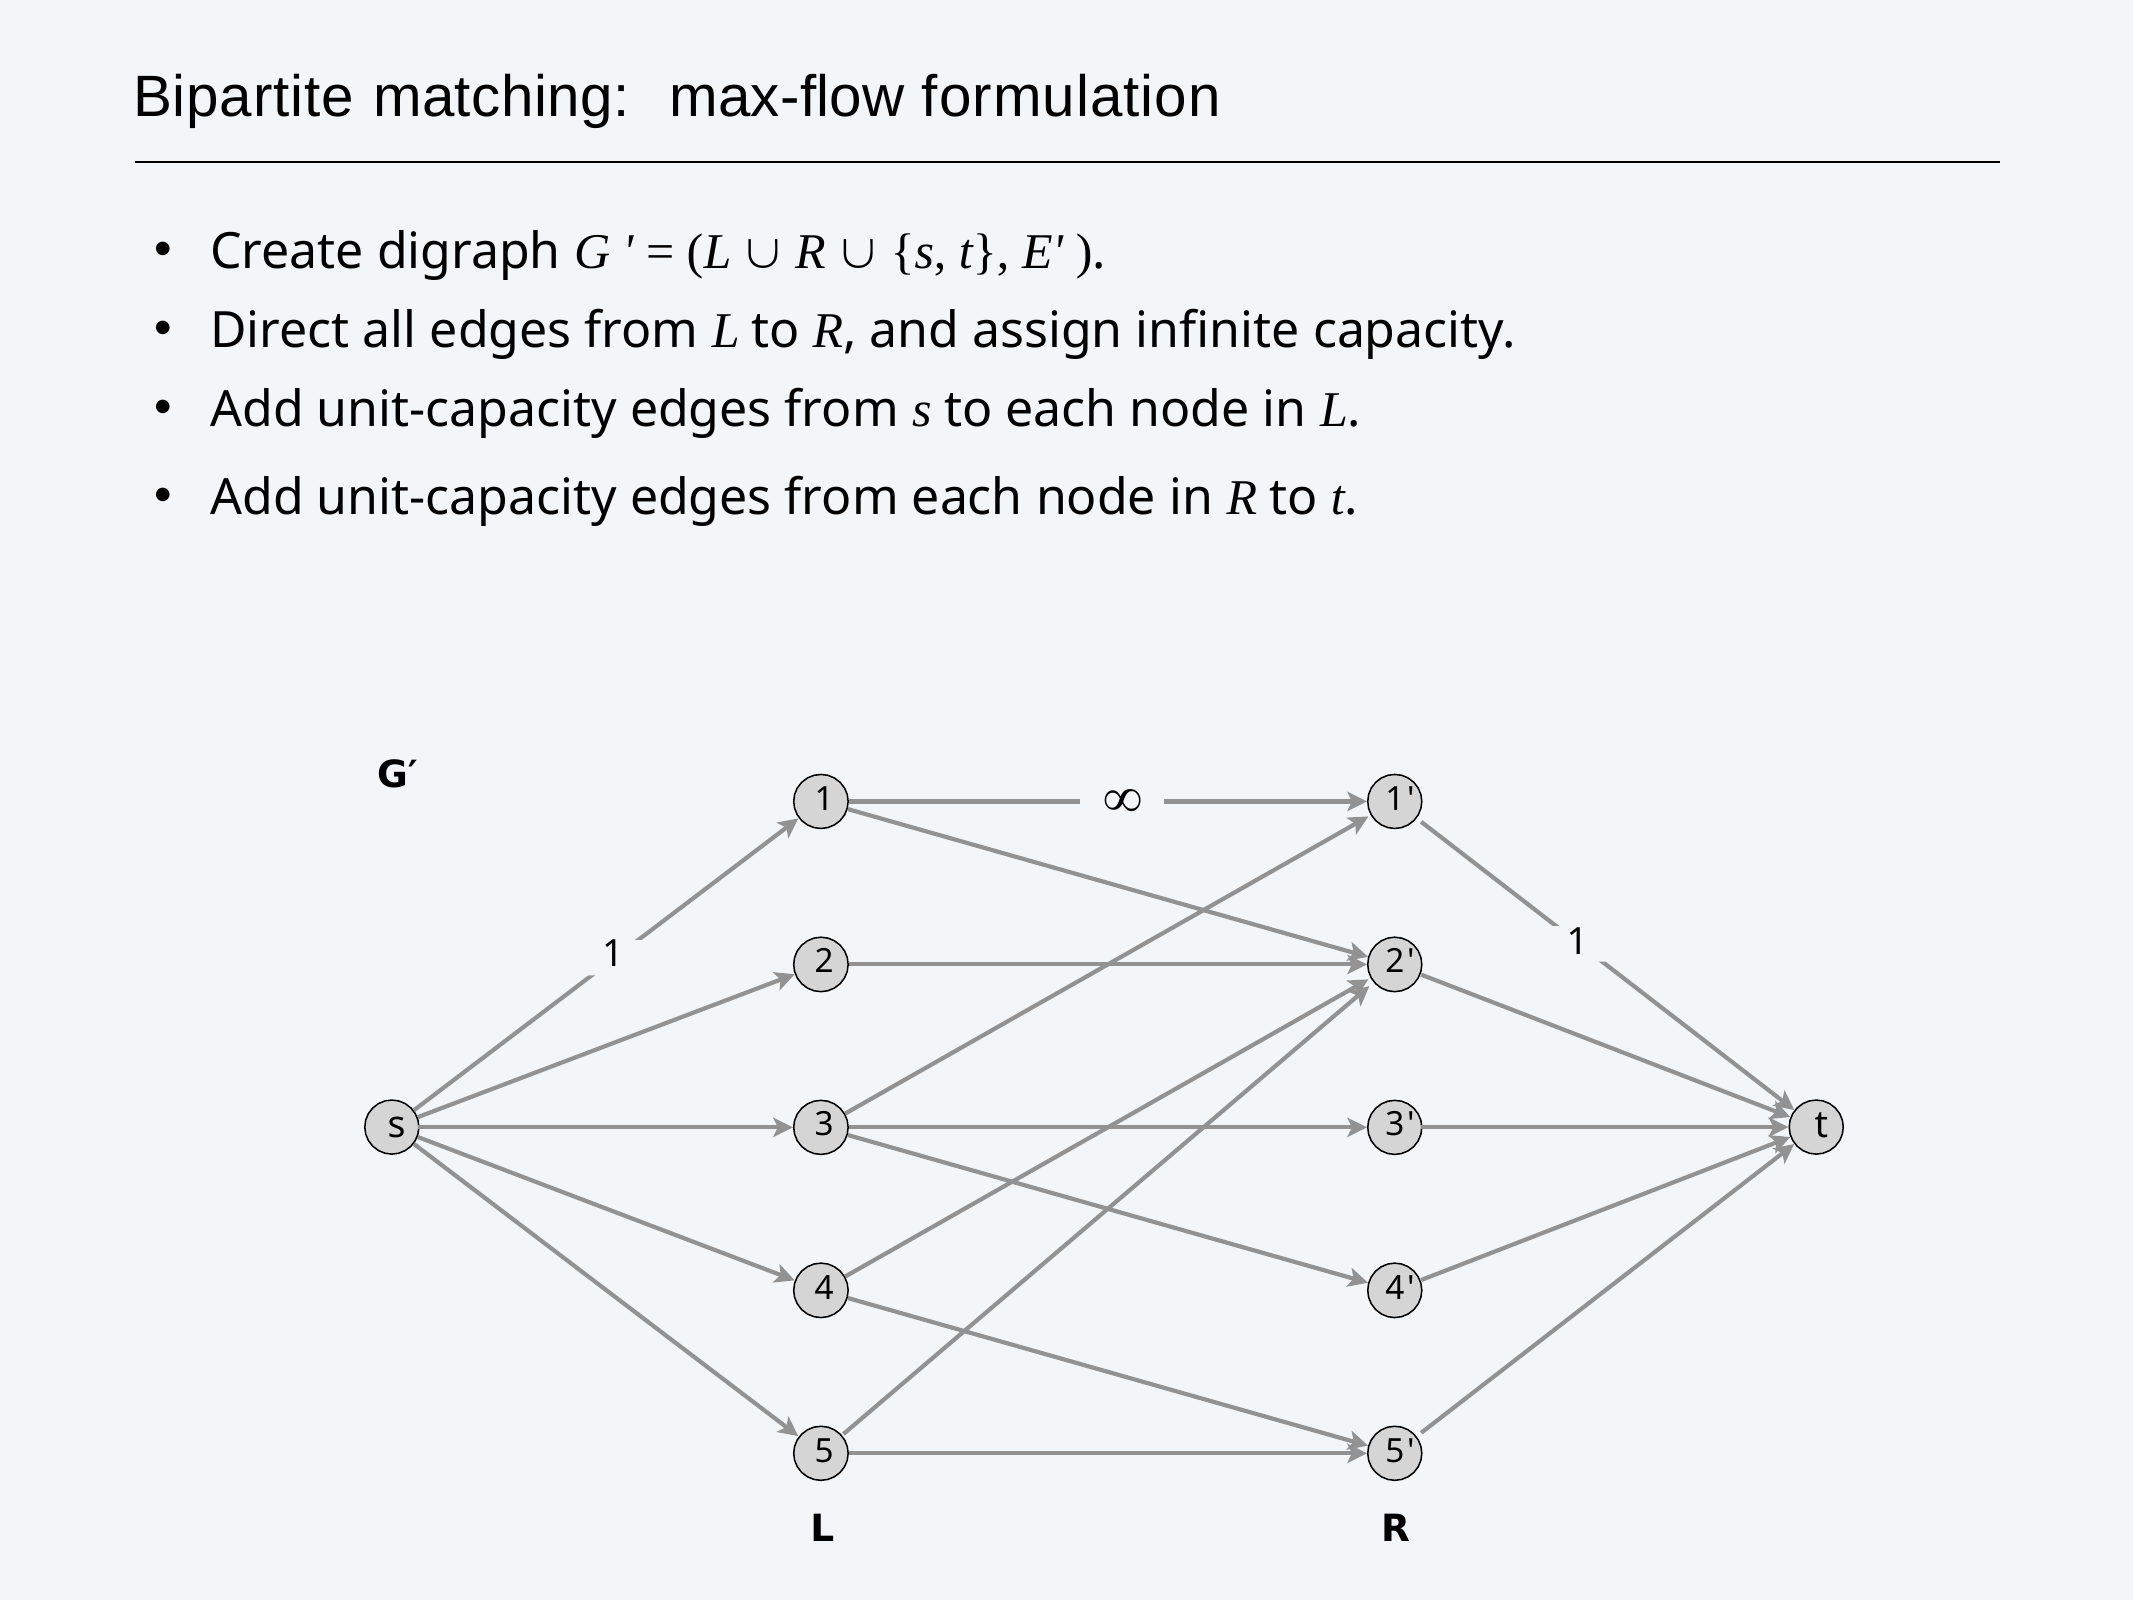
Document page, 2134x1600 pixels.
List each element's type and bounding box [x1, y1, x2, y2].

text_box [152, 188, 1821, 525]
text_box [1379, 1502, 1410, 1550]
title [131, 56, 1225, 326]
text_box [364, 758, 1844, 1481]
text_box [375, 747, 432, 795]
text_box [808, 1502, 835, 1550]
